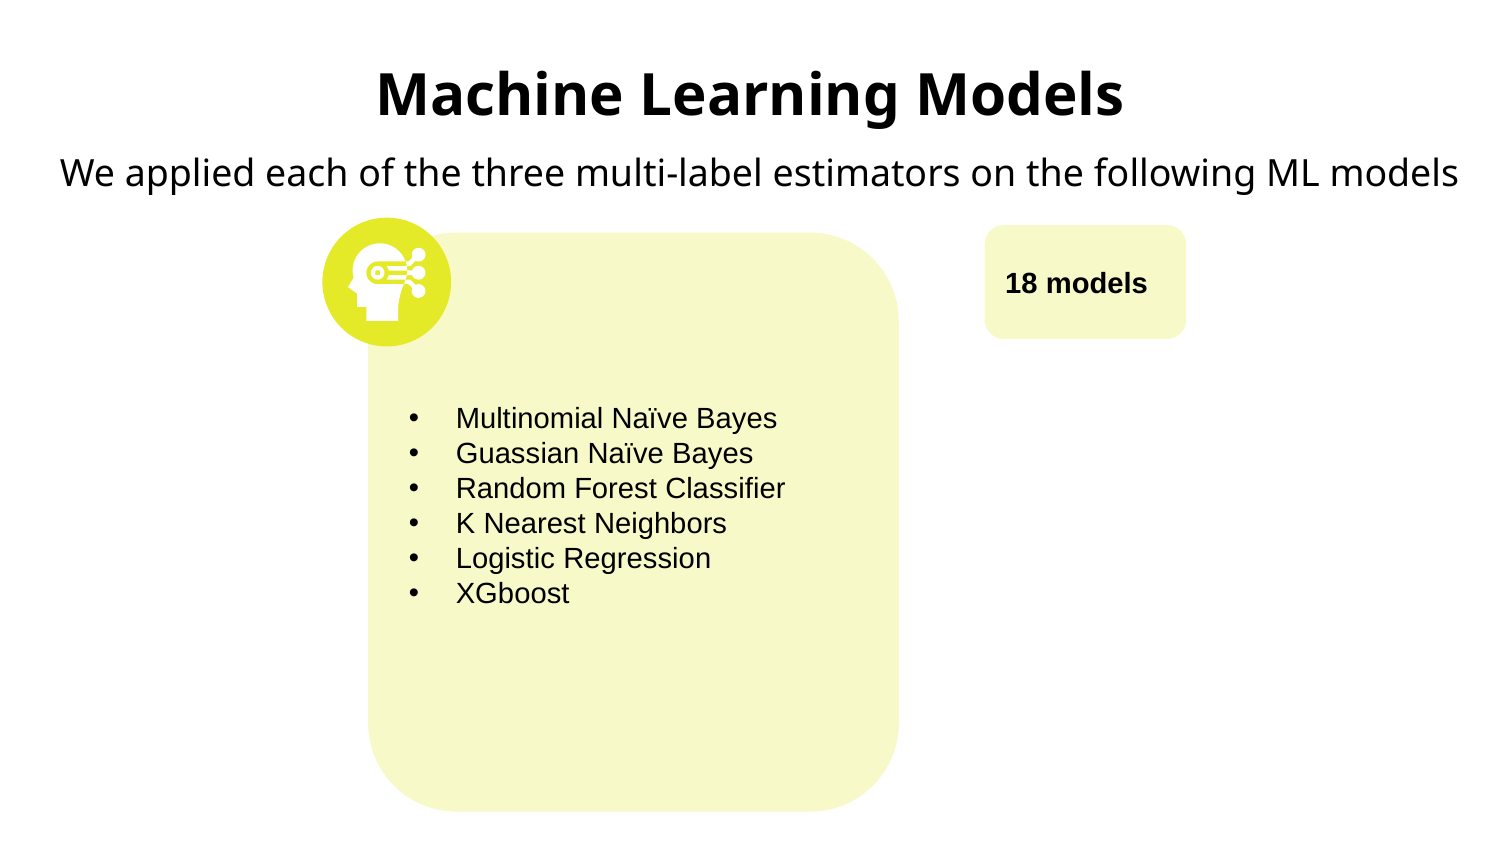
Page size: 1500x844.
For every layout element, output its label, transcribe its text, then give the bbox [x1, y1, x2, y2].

title Machine Learning Models [75, 62, 1425, 124]
text_box [322, 284, 452, 347]
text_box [347, 284, 426, 321]
text_box Multinomial Naïve Bayes Guassian Naïve Bayes Random Forest Classifier K Nearest Neighbors Logistic Regression XGboost [368, 284, 899, 812]
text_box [44, 133, 1490, 277]
text_box 18 models [984, 284, 1187, 339]
